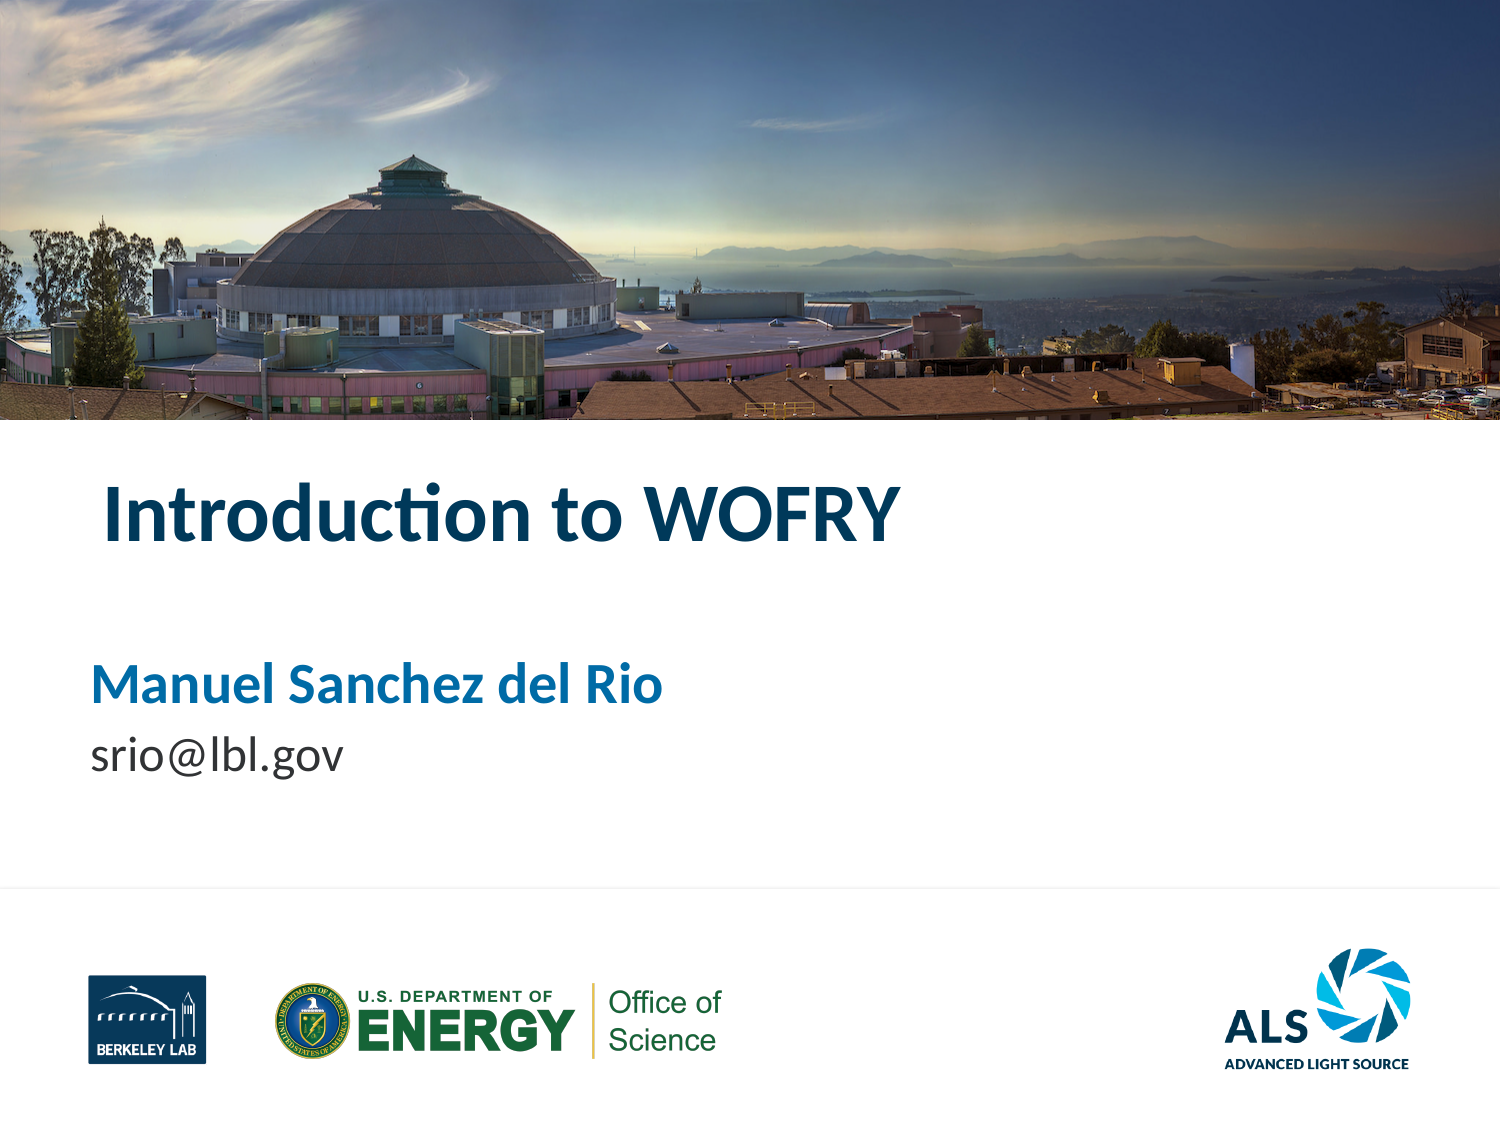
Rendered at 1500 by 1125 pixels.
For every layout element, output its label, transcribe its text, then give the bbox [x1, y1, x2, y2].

title Introduction to WOFRY [87, 462, 1113, 604]
text_box Manuel Sanchez del Rio srio@lbl.gov [74, 637, 1125, 888]
picture [87, 974, 207, 1066]
picture [274, 983, 722, 1059]
picture [0, 0, 1500, 421]
picture [1220, 944, 1415, 1073]
